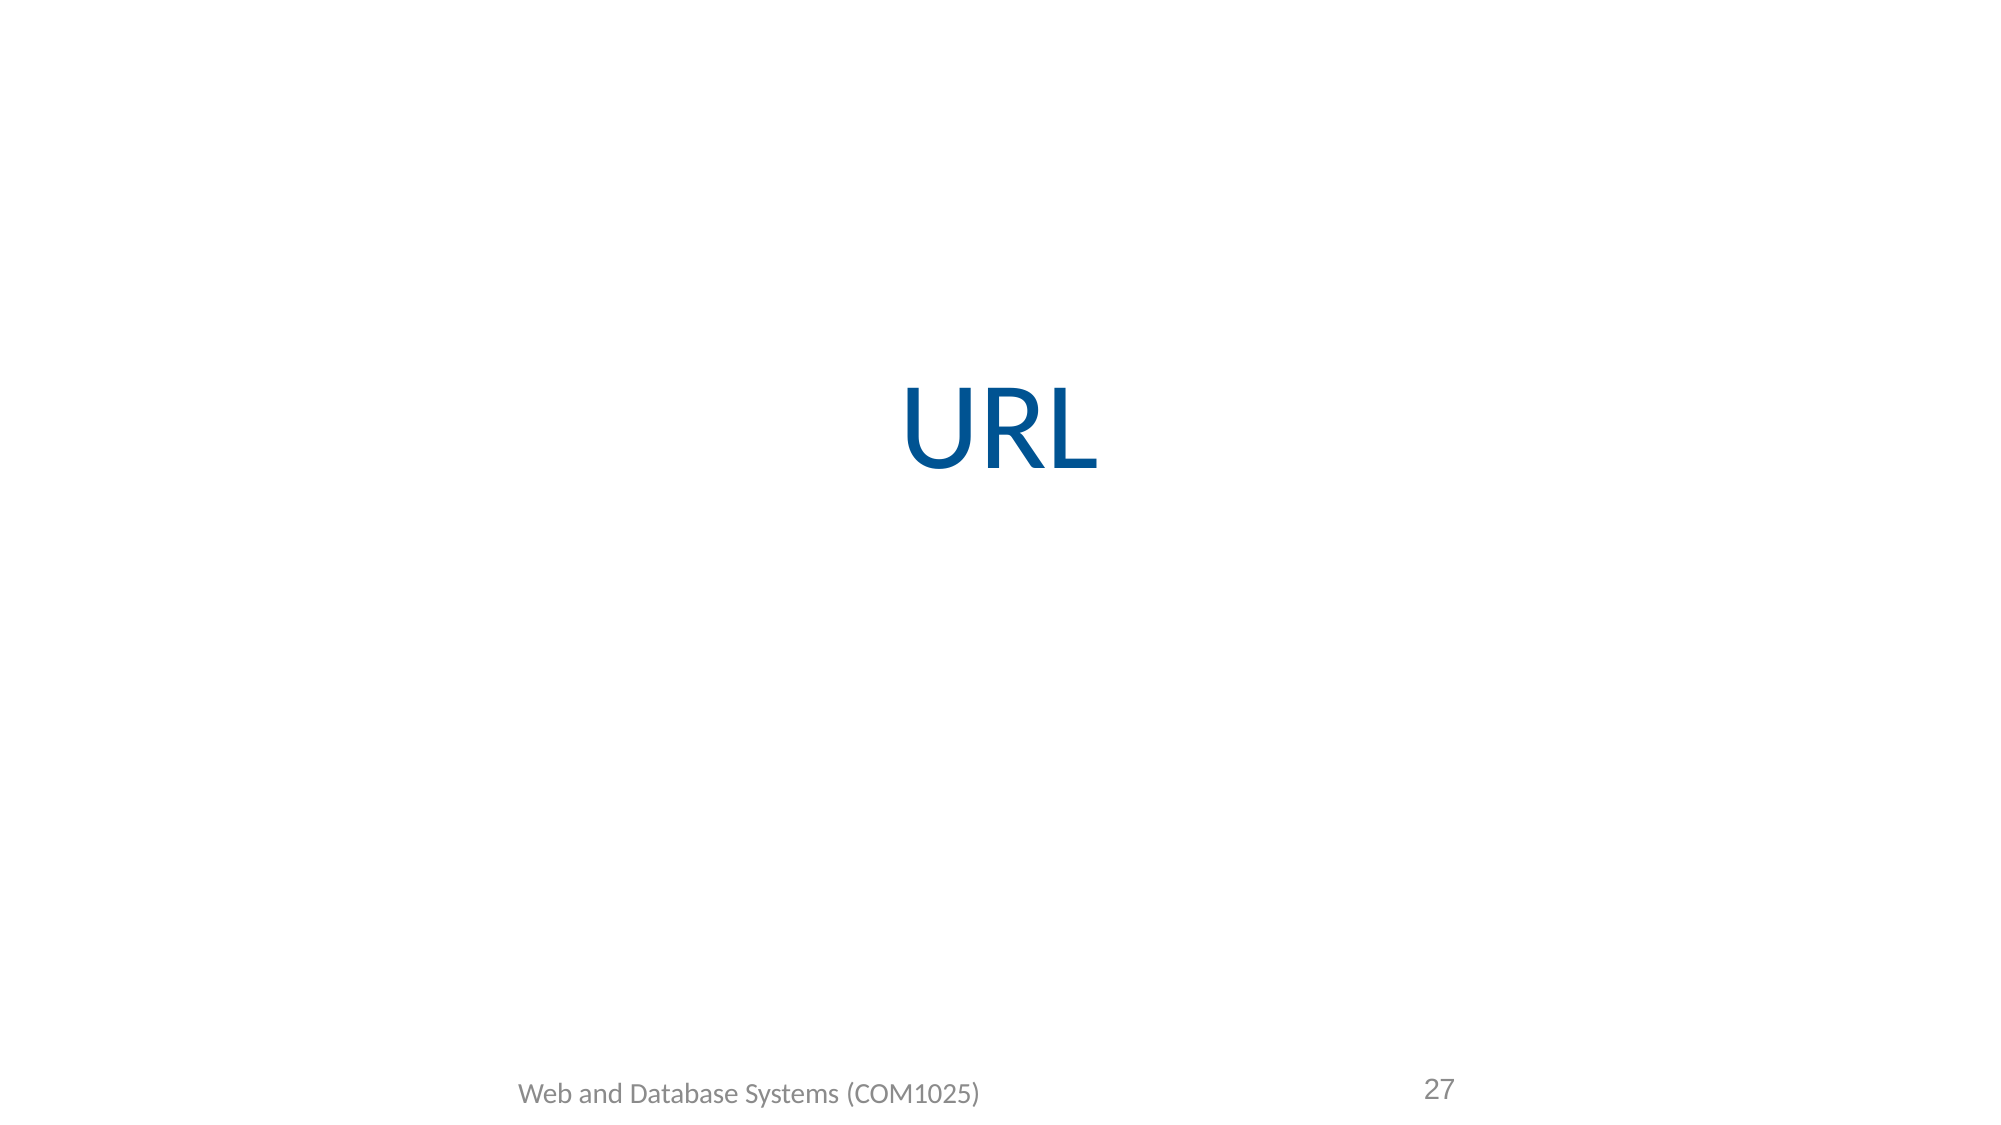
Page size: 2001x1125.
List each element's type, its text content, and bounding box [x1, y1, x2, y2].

text_box URL [897, 341, 1103, 494]
footer Web and Database Systems (COM1025) [511, 767, 985, 1125]
slide_number 27 [1408, 762, 1456, 1125]
